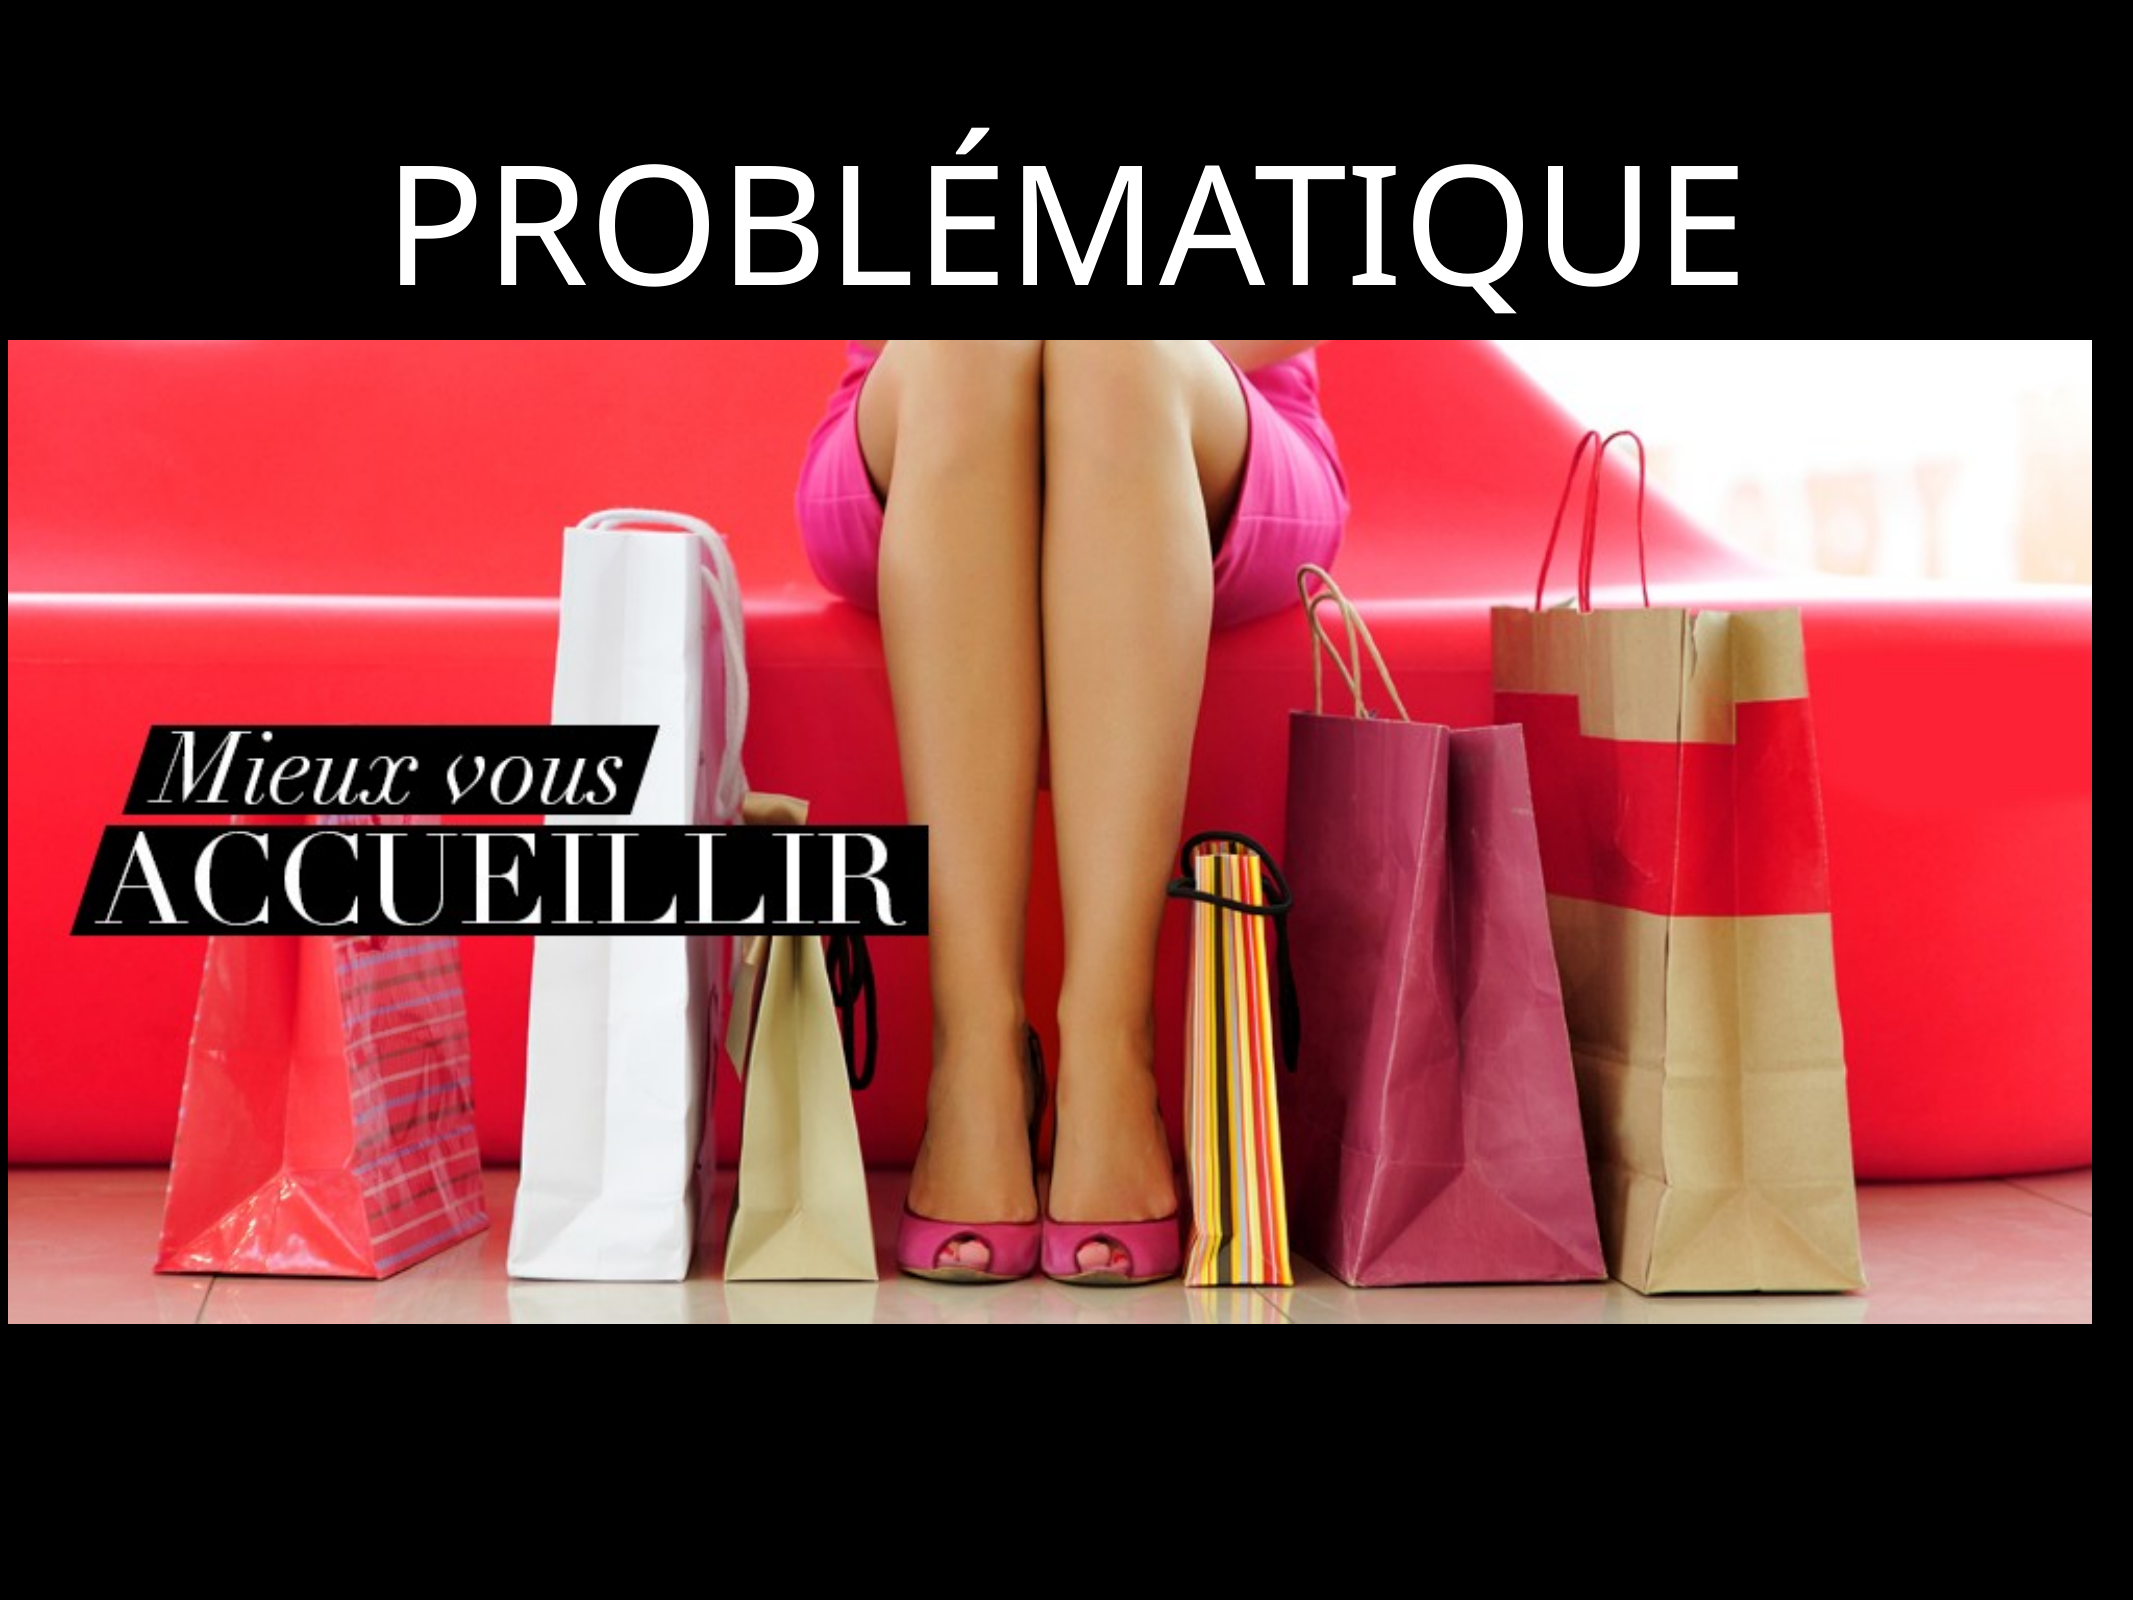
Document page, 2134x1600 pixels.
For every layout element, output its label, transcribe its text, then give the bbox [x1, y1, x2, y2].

picture [8, 340, 2092, 1325]
title PROBLÉMATIQUE [155, 41, 1978, 283]
list COMMENT RESPECTER LA NOUVELLE POLITIQUE MISE EN PLACE PAR LA SOCRI? —> RÉAMÉNAGEMENT TOTAL DE LA SURFACE DE VENTE [155, 283, 1978, 340]
